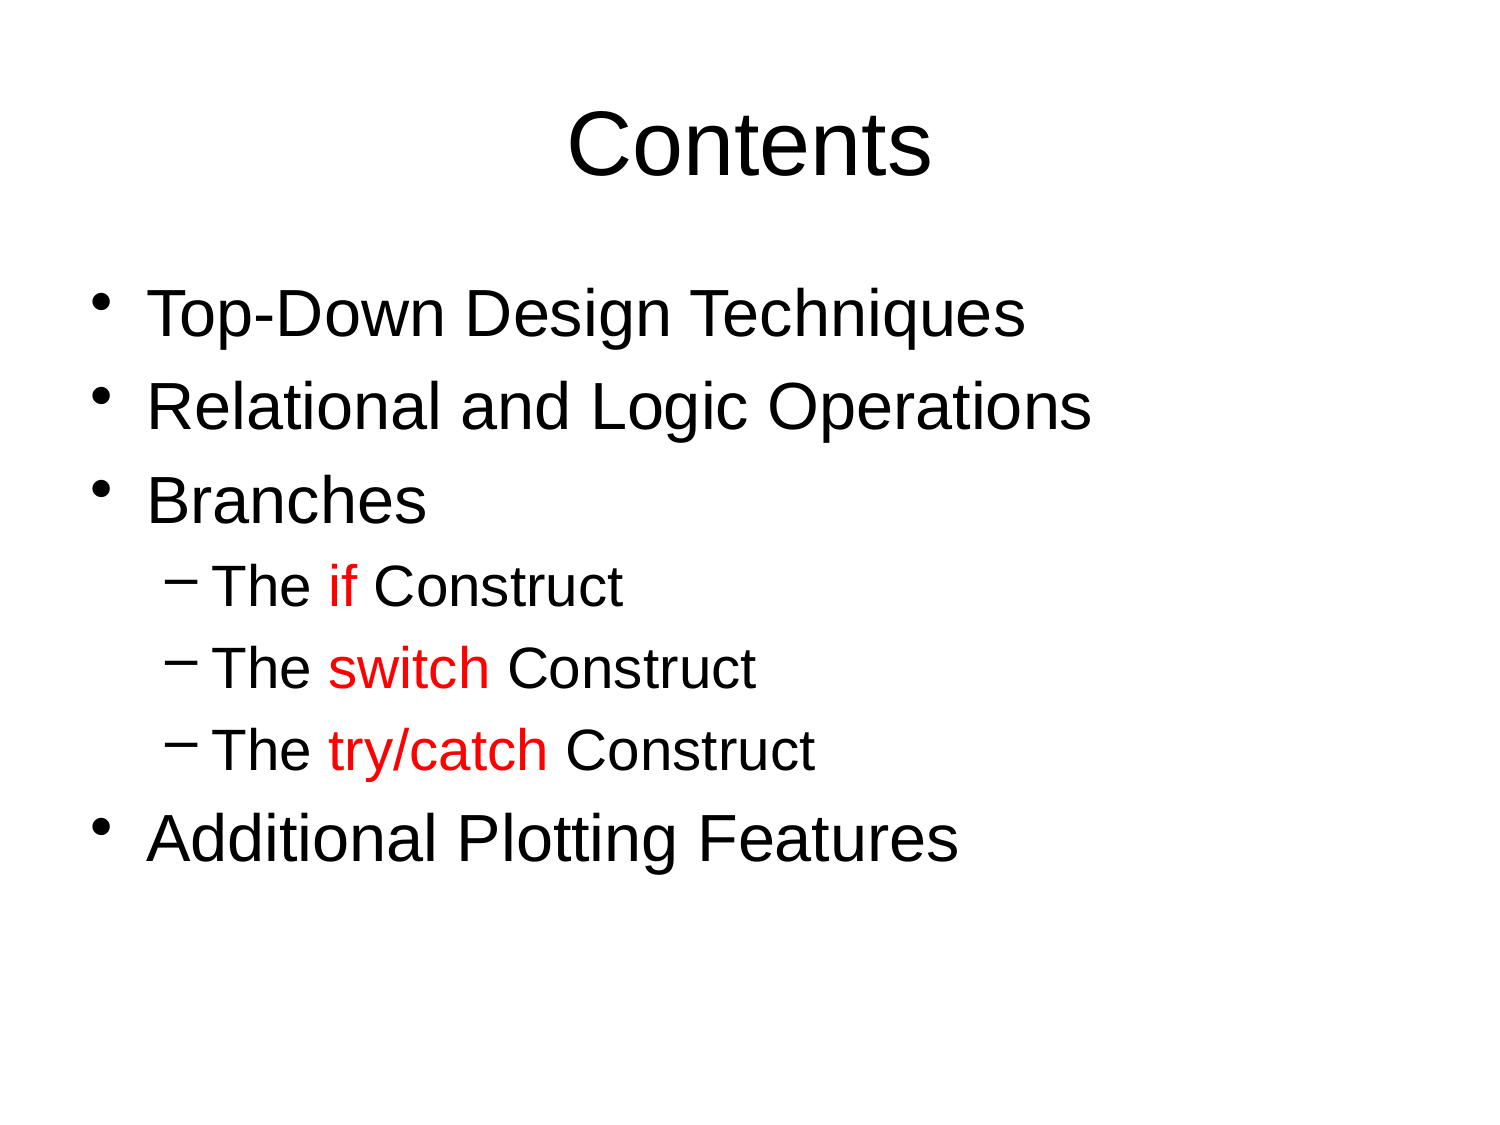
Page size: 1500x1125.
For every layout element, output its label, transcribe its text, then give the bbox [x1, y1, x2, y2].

title Contents [75, 45, 1425, 233]
list Top-Down Design Techniques Relational and Logic Operations Branches The if Construct The switch Construct The try/catch Construct Additional Plotting Features [75, 262, 1425, 1005]
